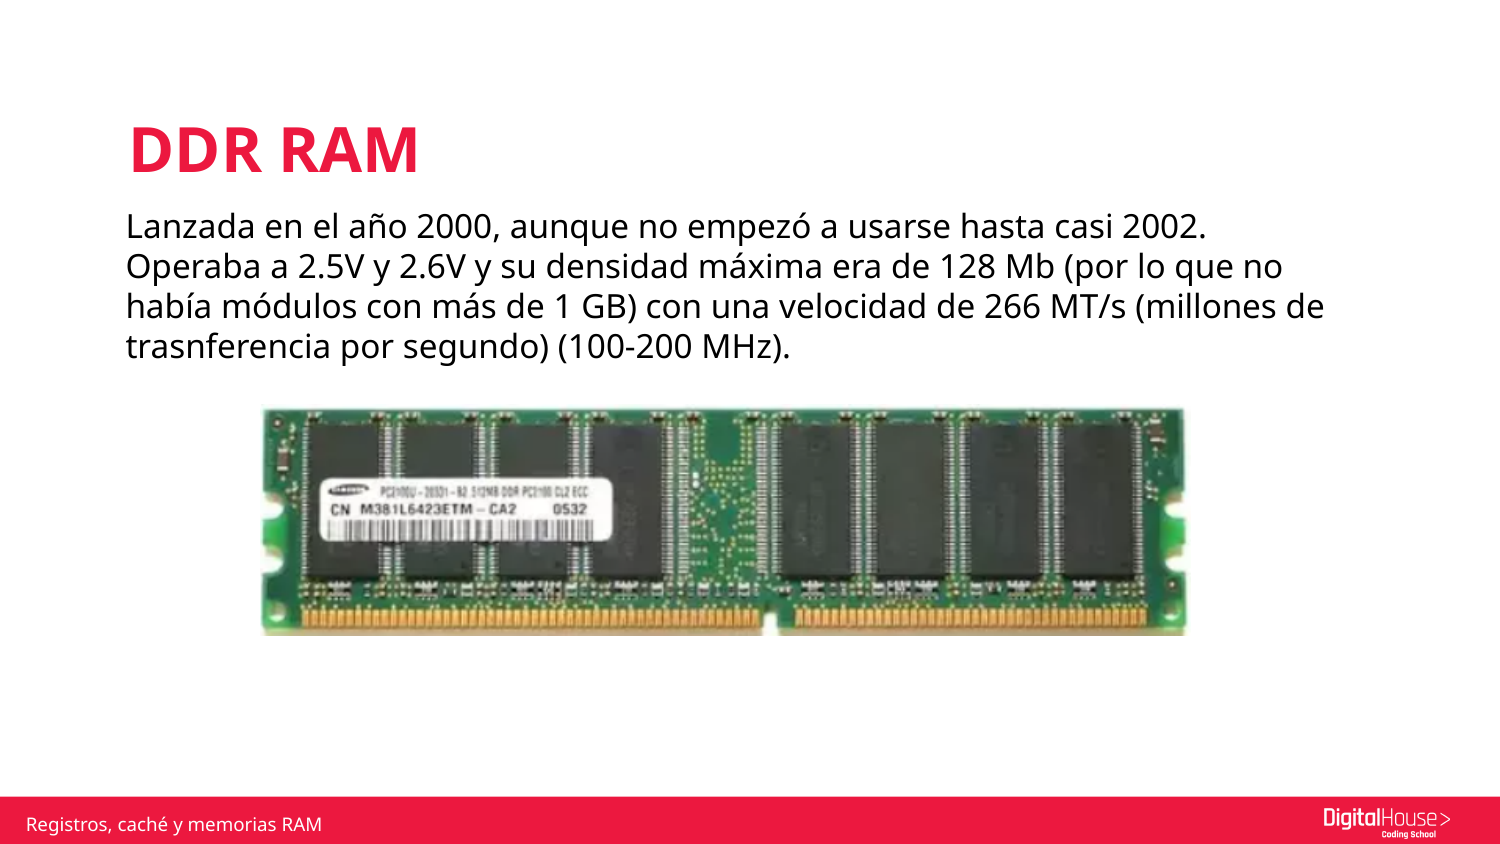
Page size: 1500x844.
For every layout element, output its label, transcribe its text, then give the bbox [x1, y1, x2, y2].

picture [260, 404, 1191, 636]
title DDR RAM [113, 123, 1500, 217]
picture [1324, 808, 1450, 839]
list Lanzada en el año 2000, aunque no empezó a usarse hasta casi 2002. Operaba a 2.5V y 2.6V y su densidad máxima era de 128 Mb (por lo que no había módulos con más de 1 GB) con una velocidad de 266 MT/s (millones de trasnferencia por segundo) (100-200 MHz). [118, 198, 1357, 389]
